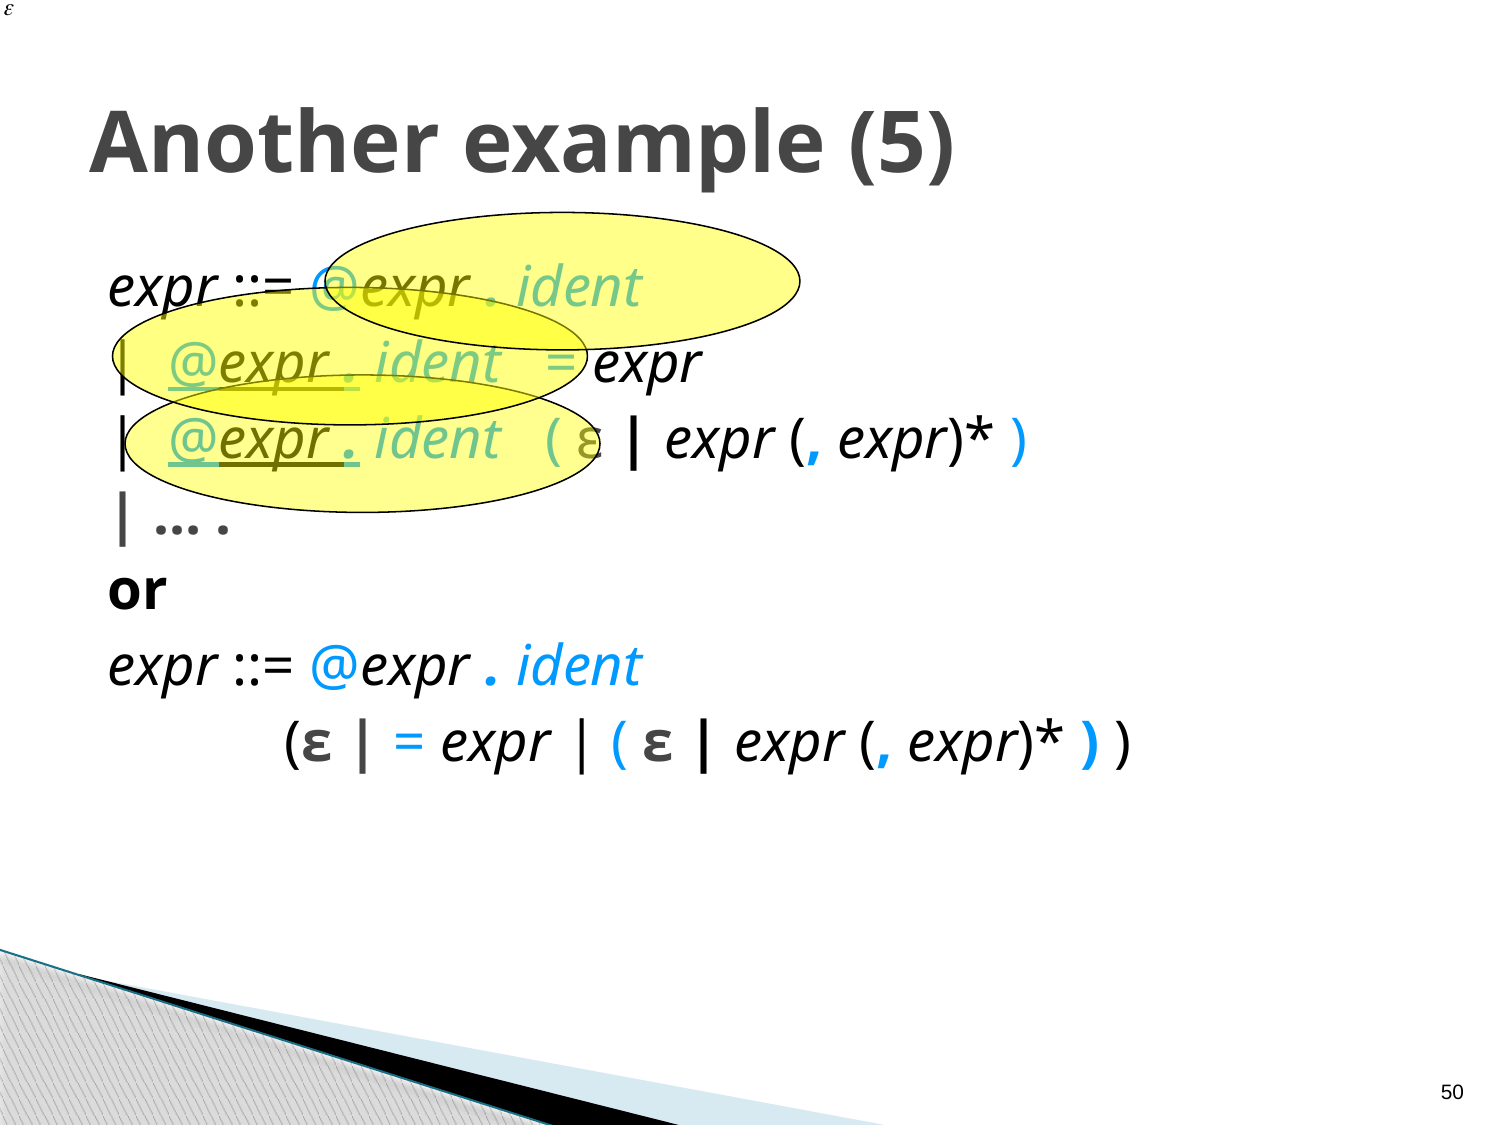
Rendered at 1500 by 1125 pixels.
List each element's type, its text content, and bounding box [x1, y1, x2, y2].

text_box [0, 0, 21, 22]
title Another example (5) [75, 45, 1425, 233]
slide_number 50 [1387, 1051, 1479, 1112]
text_box [324, 212, 800, 350]
text_box [125, 398, 601, 513]
list expr ::= @expr . ident | @expr . ident = expr | @expr . ident ( ε | expr (, expr)* ) | … . or expr ::= @expr . ident (ε | = expr | ( ε | expr (, expr)* ) ) [75, 243, 1425, 986]
text_box [112, 287, 588, 425]
